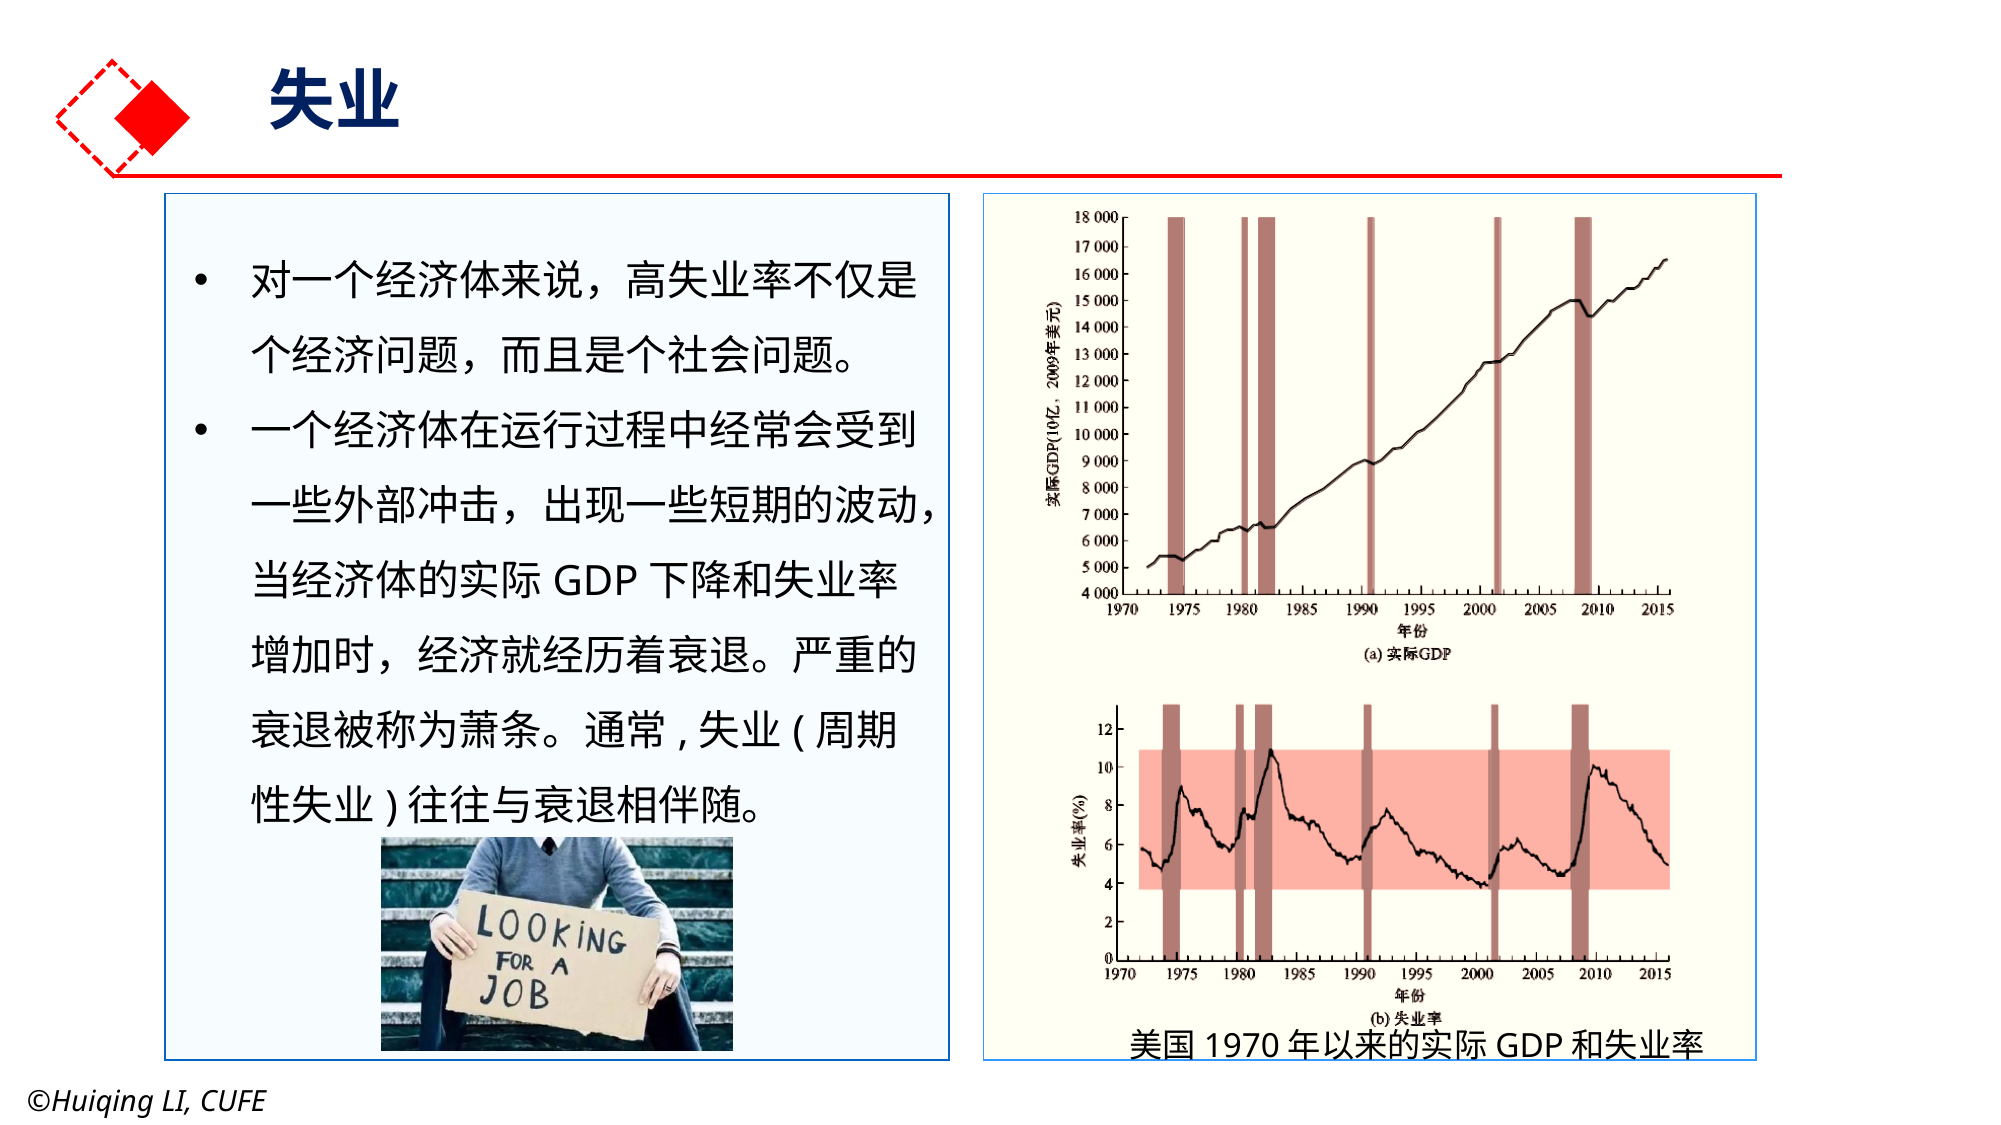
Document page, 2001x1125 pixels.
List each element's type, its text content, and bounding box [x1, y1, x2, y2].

text_box [165, 193, 949, 1060]
text_box [983, 207, 1756, 1060]
text_box 美国1970年以来的实际GDP和失业率 [1114, 1014, 1720, 1071]
text_box [54, 61, 143, 178]
text_box 对一个经济体来说，高失业率不仅是个经济问题，而且是个社会问题。 一个经济体在运行过程中经常会受到一些外部冲击，出现一些短期的波动，当经济体的实际GDP下降和失业率增加时，经济就经历着衰退。严重的衰退被称为萧条。通常,失业(周期性失业)往往与衰退相伴随。 [179, 221, 935, 837]
text_box [114, 80, 191, 157]
text_box 失业 [253, 59, 1979, 207]
picture [1045, 210, 1675, 1028]
picture [381, 837, 733, 1051]
